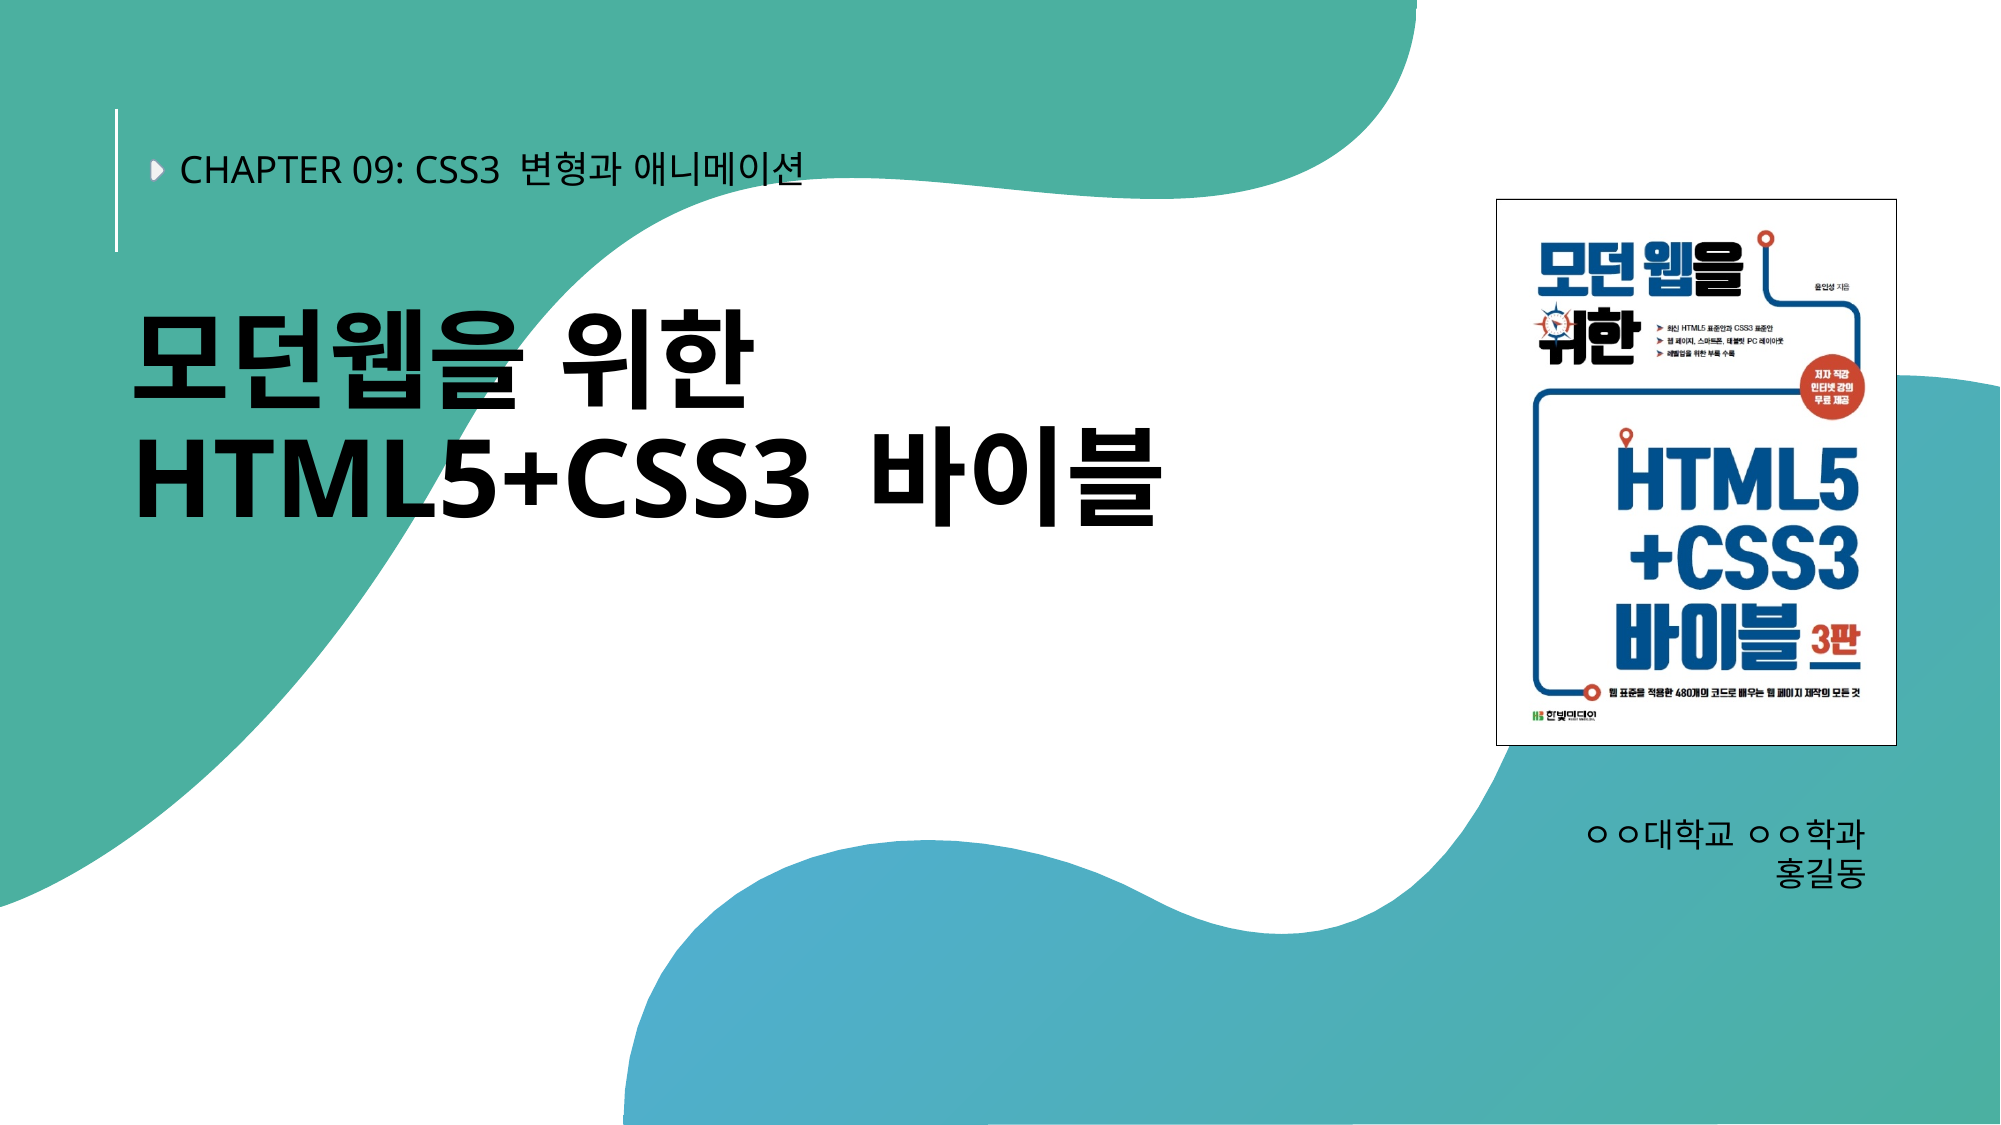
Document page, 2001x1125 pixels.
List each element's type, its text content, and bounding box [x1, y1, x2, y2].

subtitle ㅇㅇ대학교 ㅇㅇ학과 홍길동 [1345, 798, 1882, 908]
text_box [150, 159, 164, 182]
picture [1496, 198, 1897, 746]
title 모던웹을 위한 HTML5+CSS3 바이블 [115, 292, 1426, 762]
text_box CHAPTER 09: CSS3 변형과 애니메이션 [164, 138, 1611, 199]
